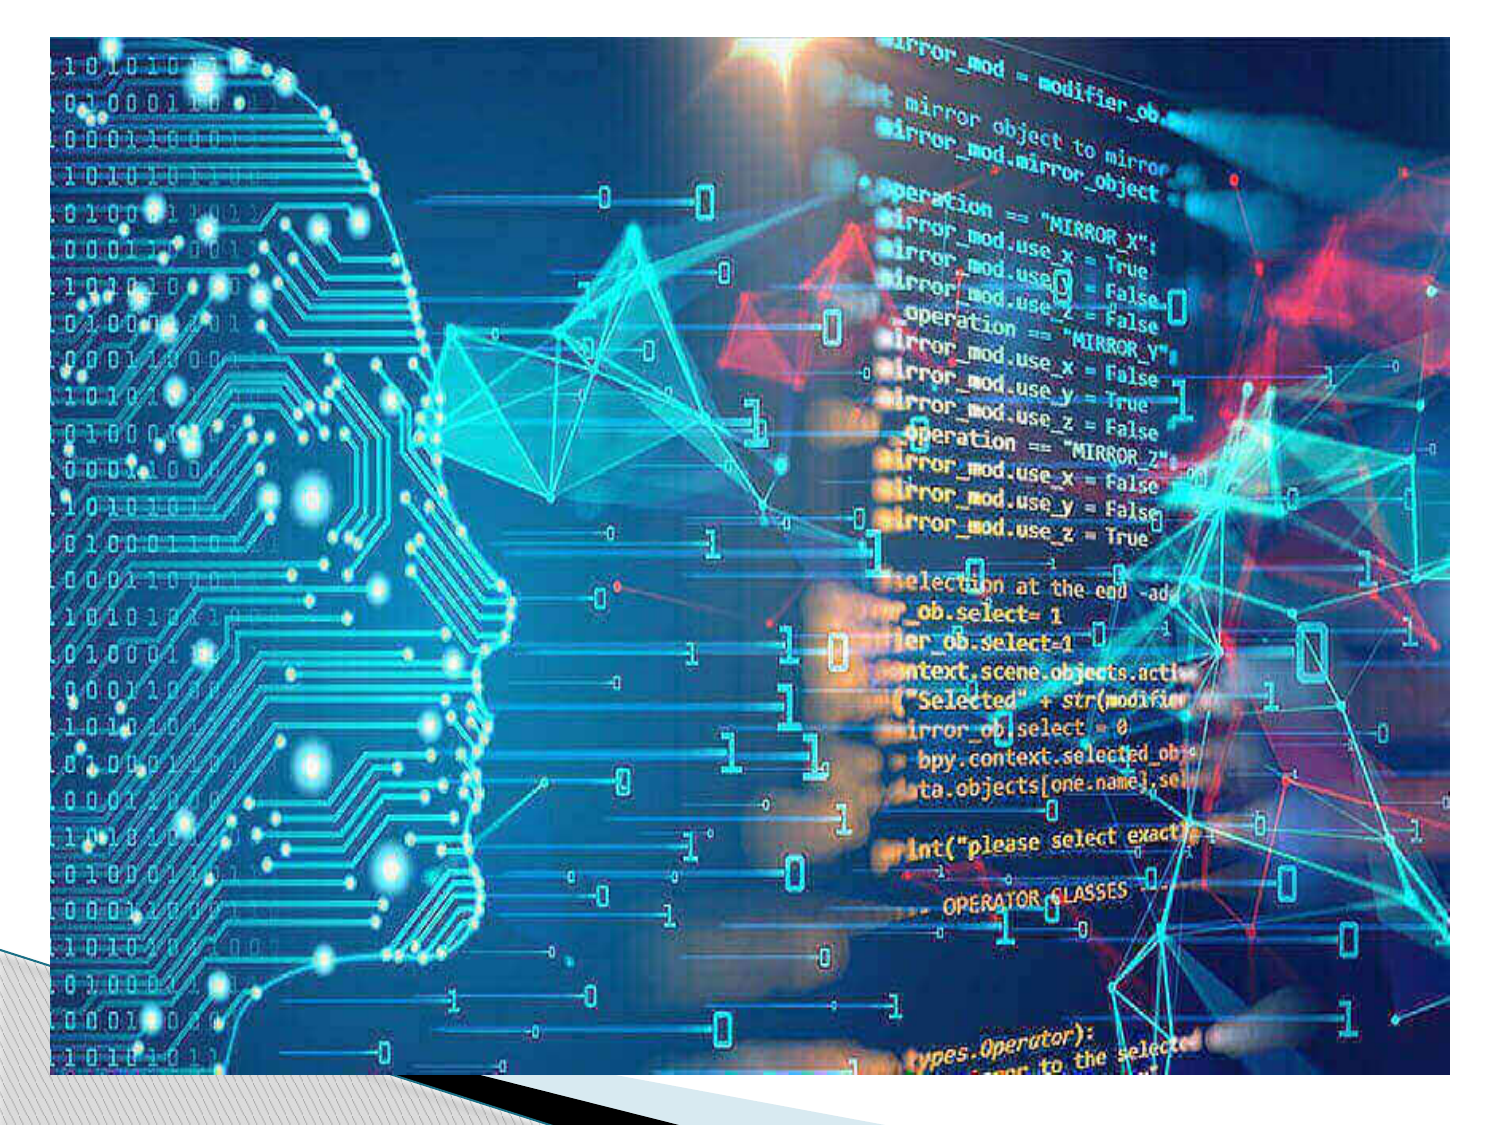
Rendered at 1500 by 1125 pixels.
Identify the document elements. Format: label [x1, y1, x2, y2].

list [49, 37, 1451, 1076]
